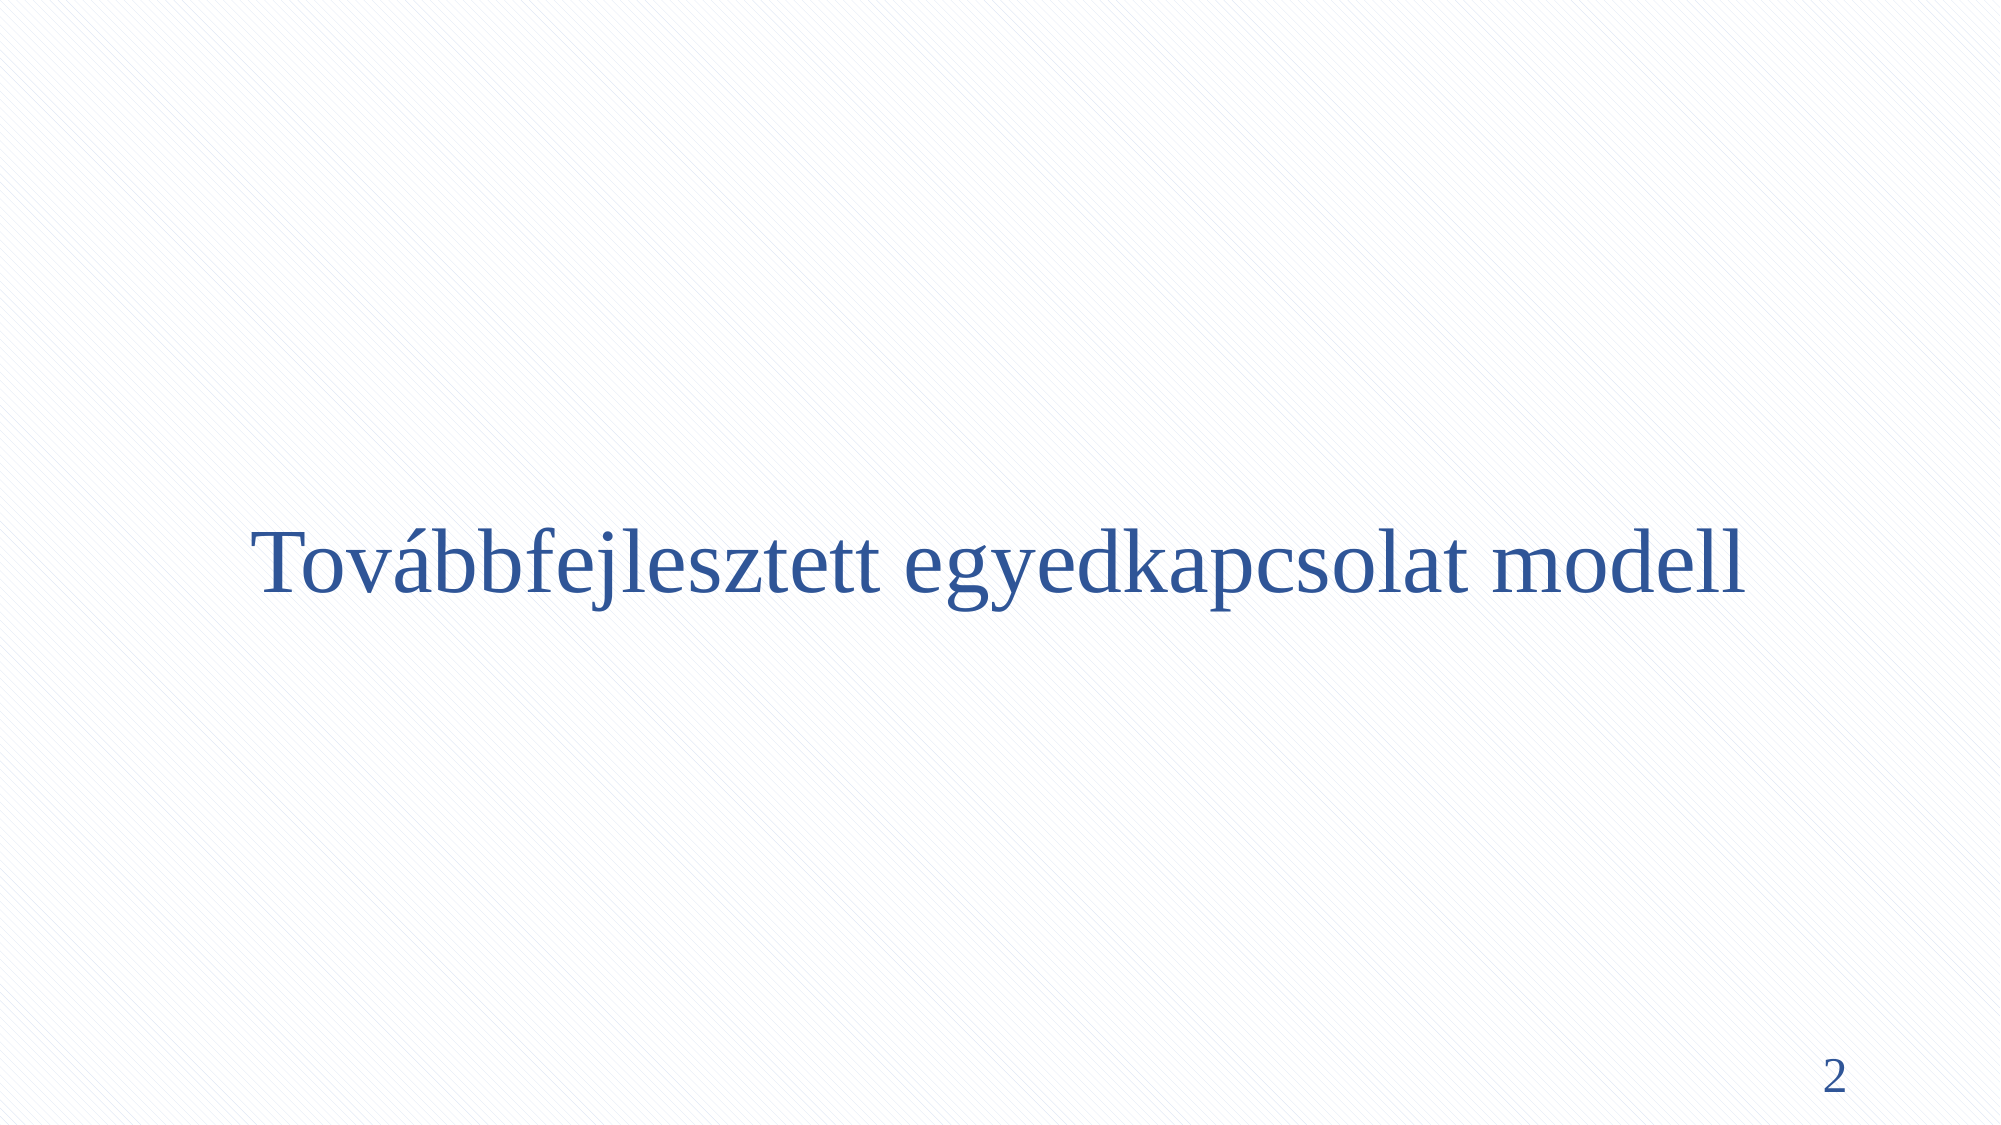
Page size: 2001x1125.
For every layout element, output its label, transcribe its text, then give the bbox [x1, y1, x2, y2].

title Továbbfejlesztett egyedkapcsolat modell [137, 453, 1863, 672]
slide_number 2 [1412, 1042, 1863, 1103]
